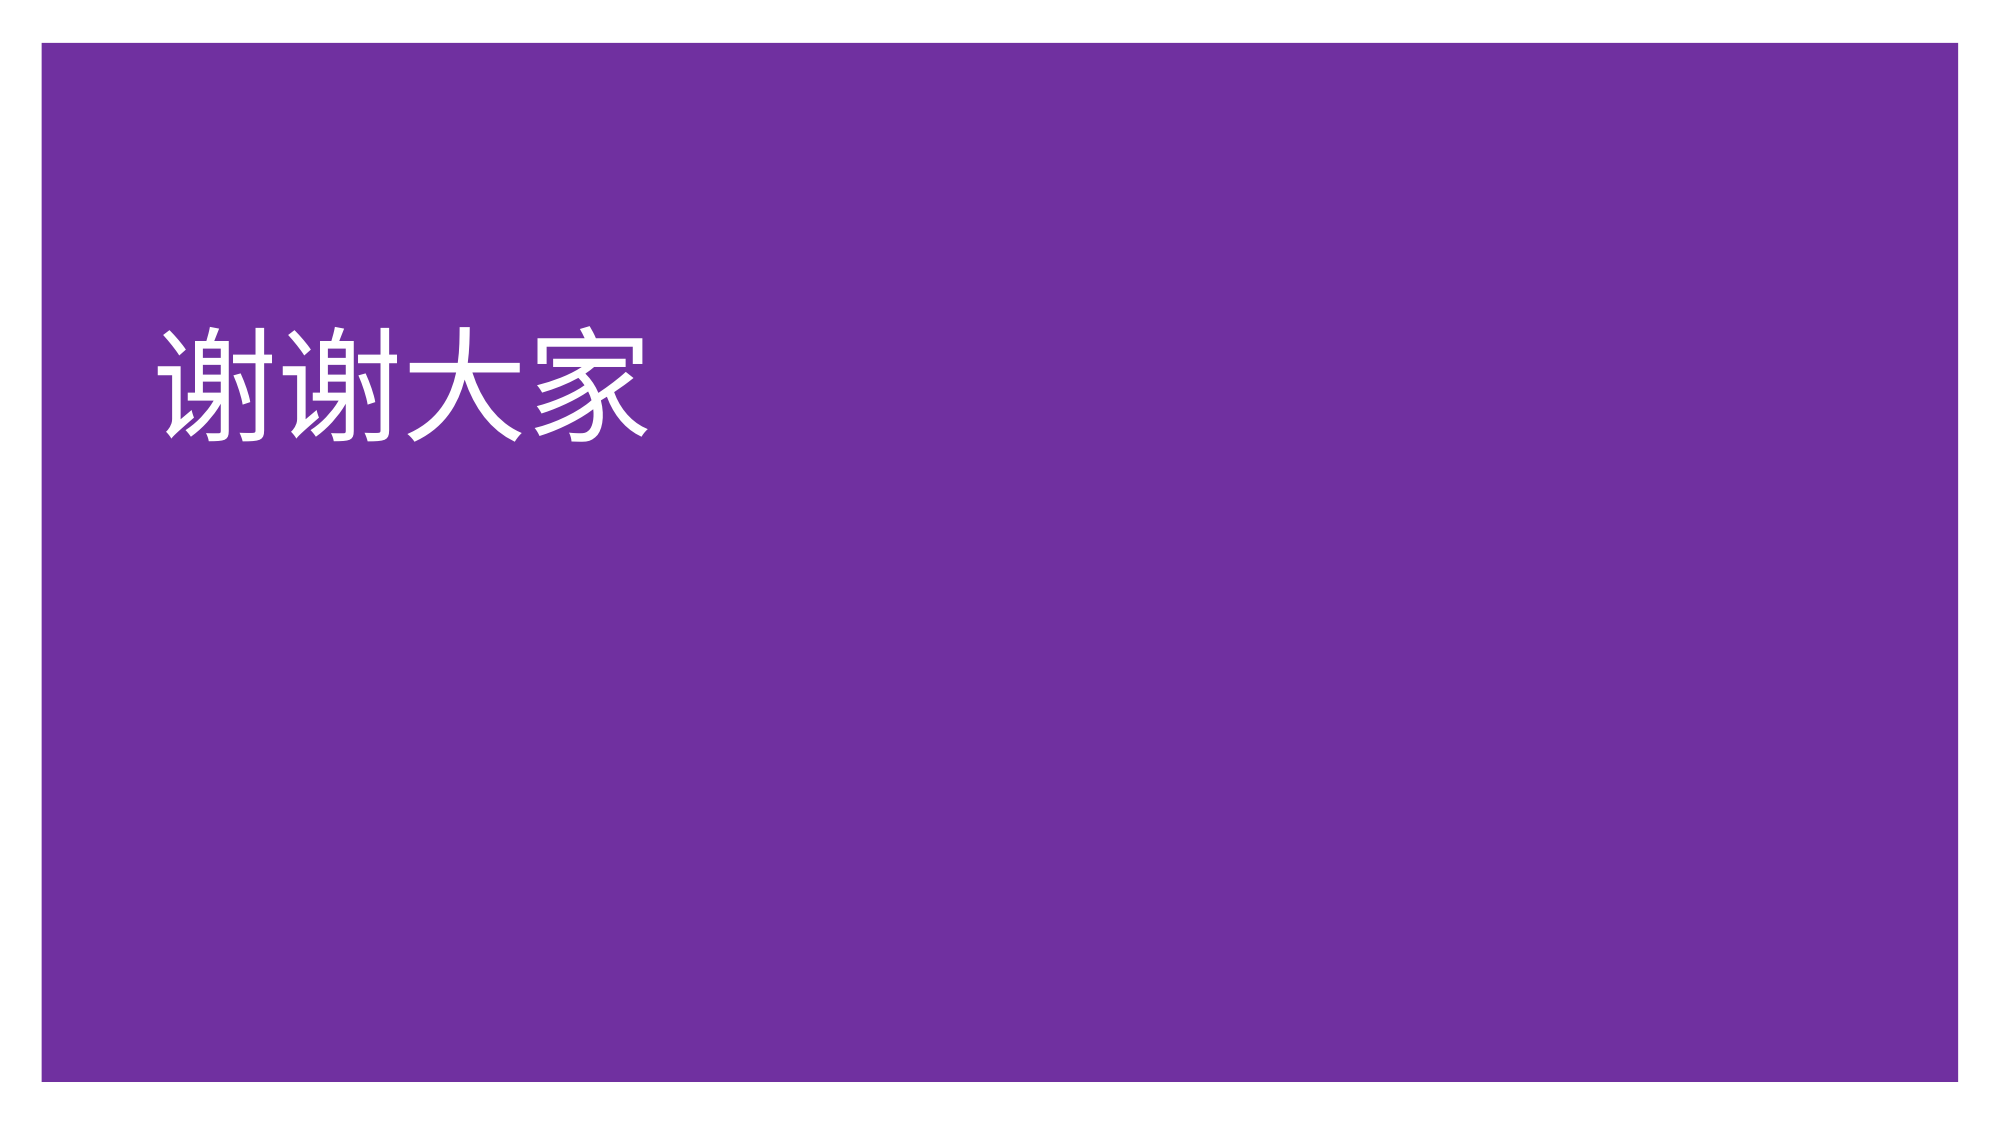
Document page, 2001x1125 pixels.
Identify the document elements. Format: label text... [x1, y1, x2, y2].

text_box [41, 42, 1959, 1082]
title 谢谢大家 [150, 305, 655, 496]
